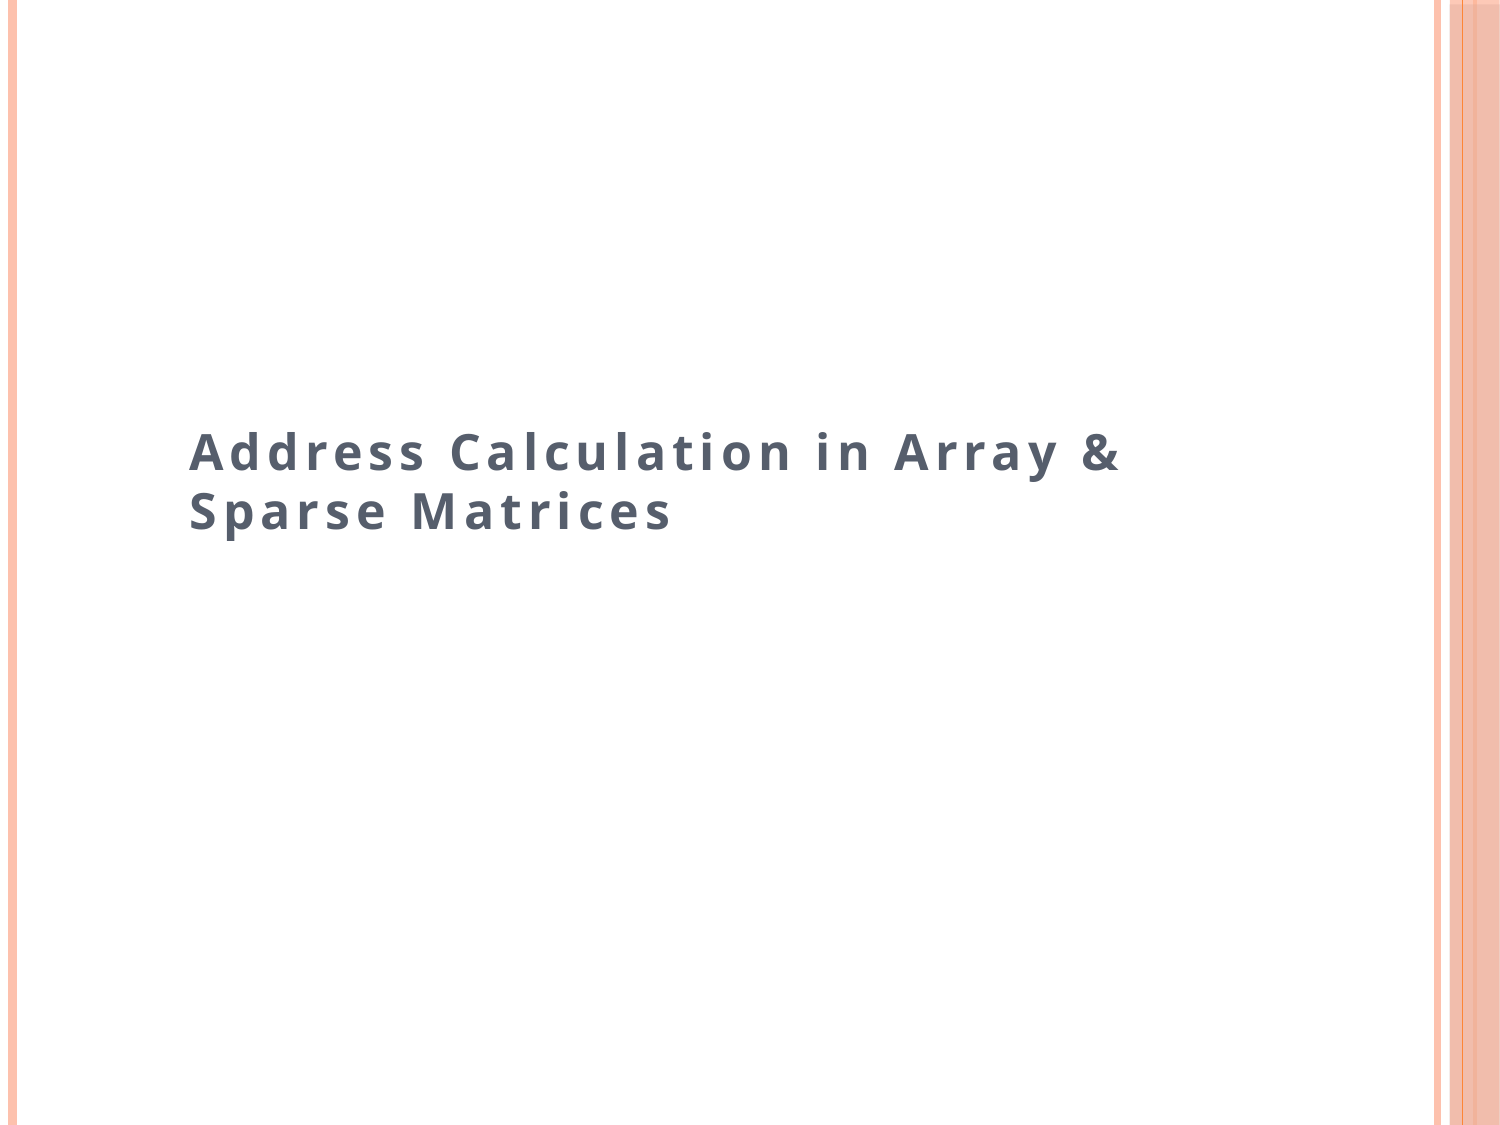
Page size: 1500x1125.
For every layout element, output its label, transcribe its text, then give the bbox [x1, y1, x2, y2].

title Address Calculation in Array & Sparse Matrices [187, 312, 1444, 609]
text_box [1449, 0, 1500, 1125]
